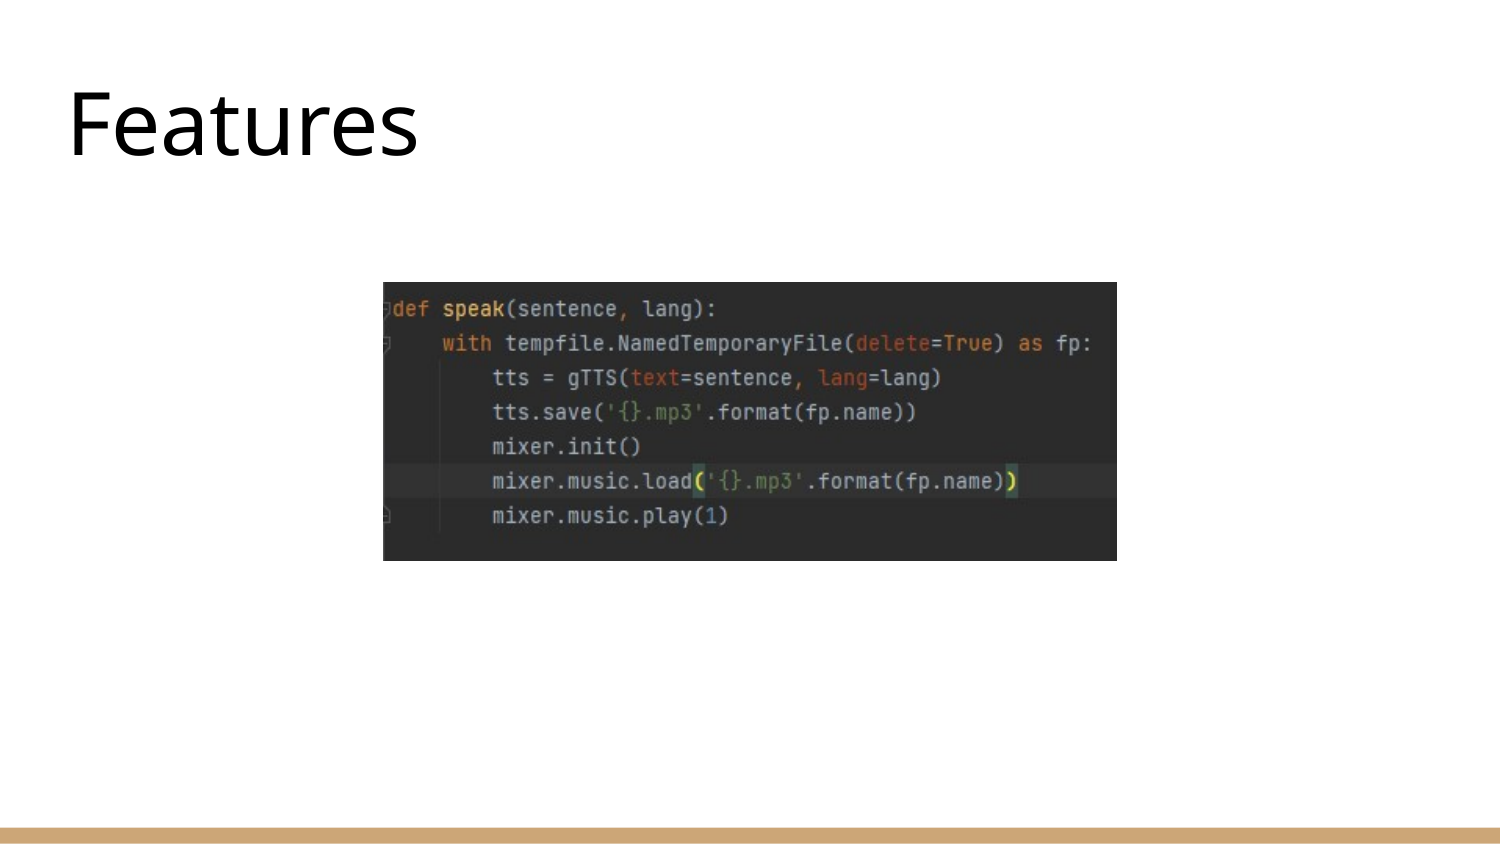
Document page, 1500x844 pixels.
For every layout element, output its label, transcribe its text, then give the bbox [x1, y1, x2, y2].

title Features [51, 51, 1449, 189]
picture [383, 282, 1117, 562]
